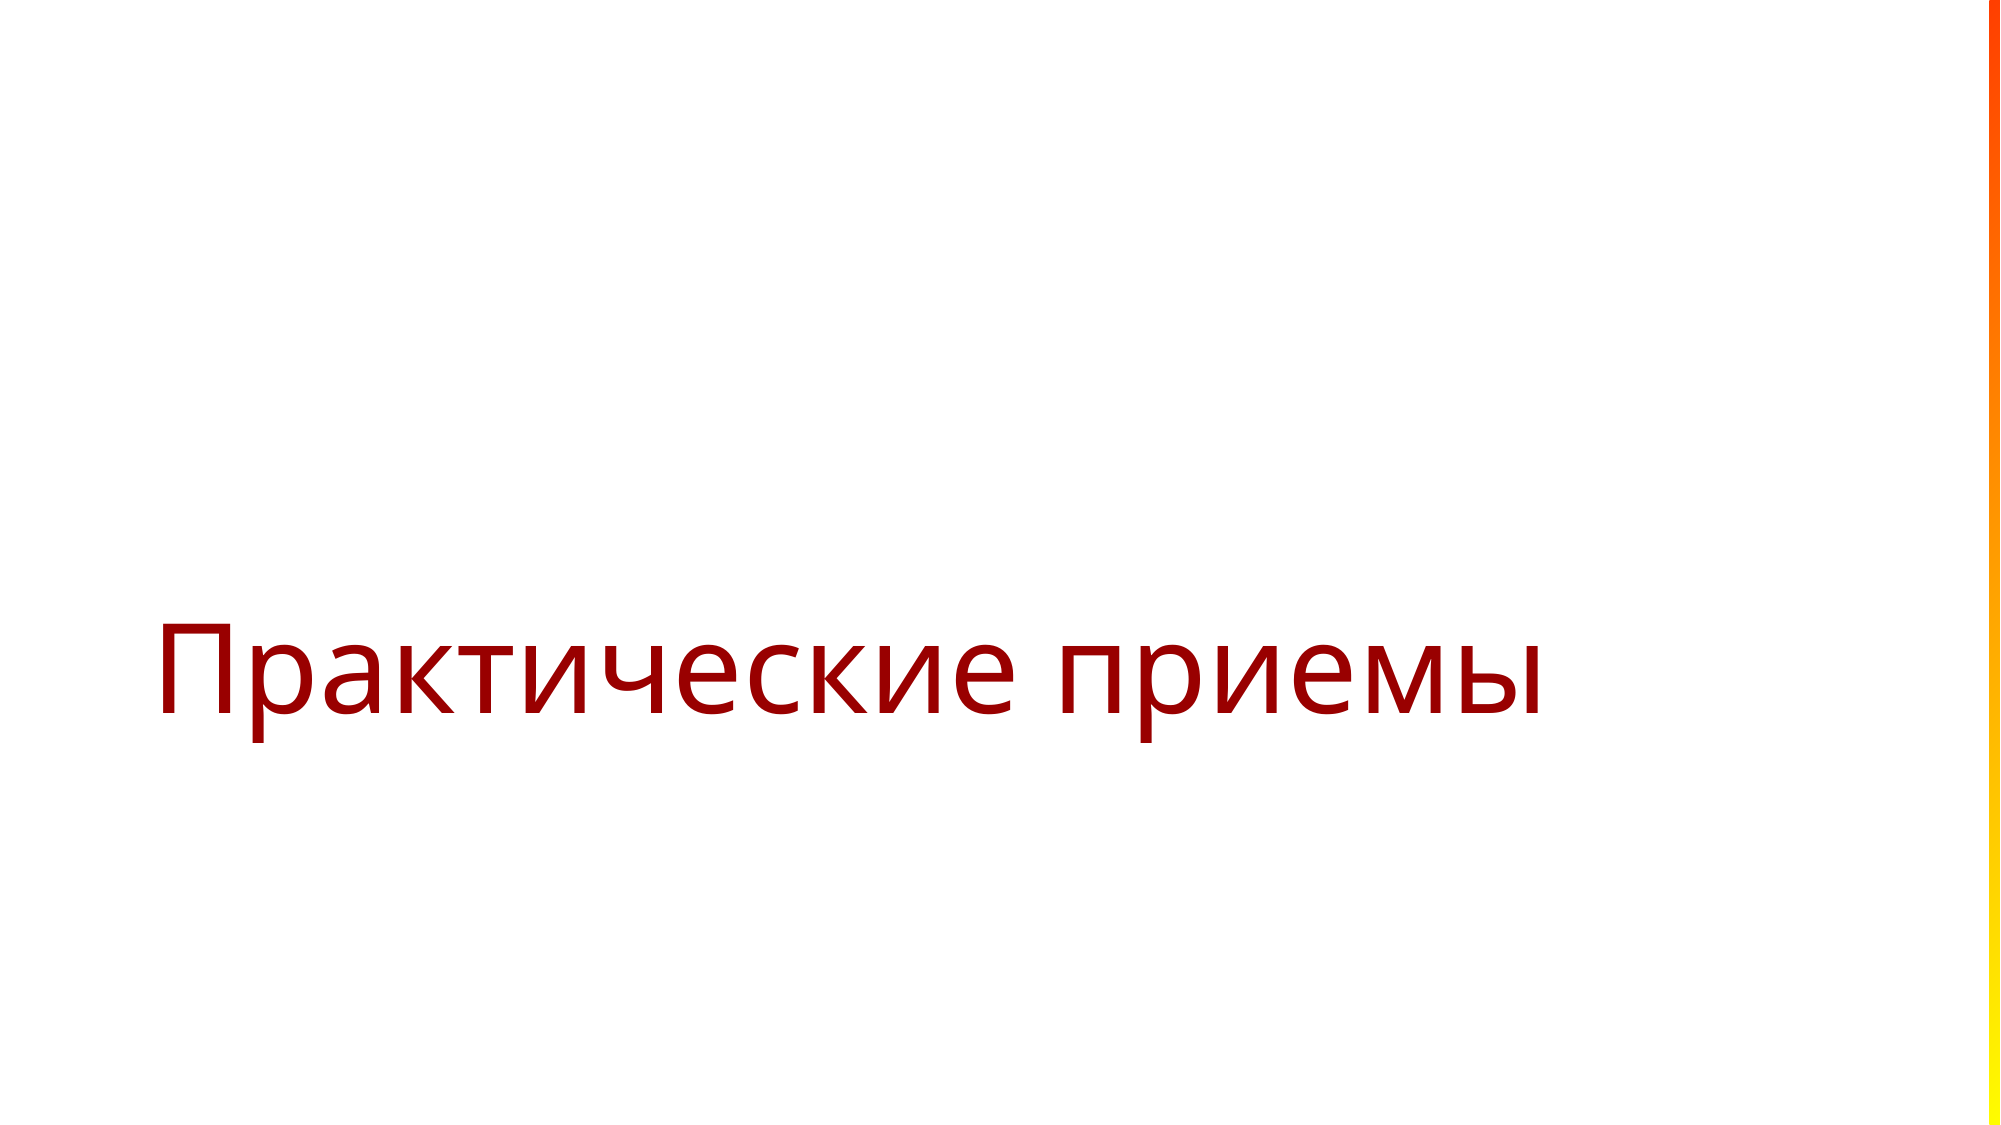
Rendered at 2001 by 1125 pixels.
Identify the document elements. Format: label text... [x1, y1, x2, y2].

title Практические приемы [136, 280, 1862, 749]
